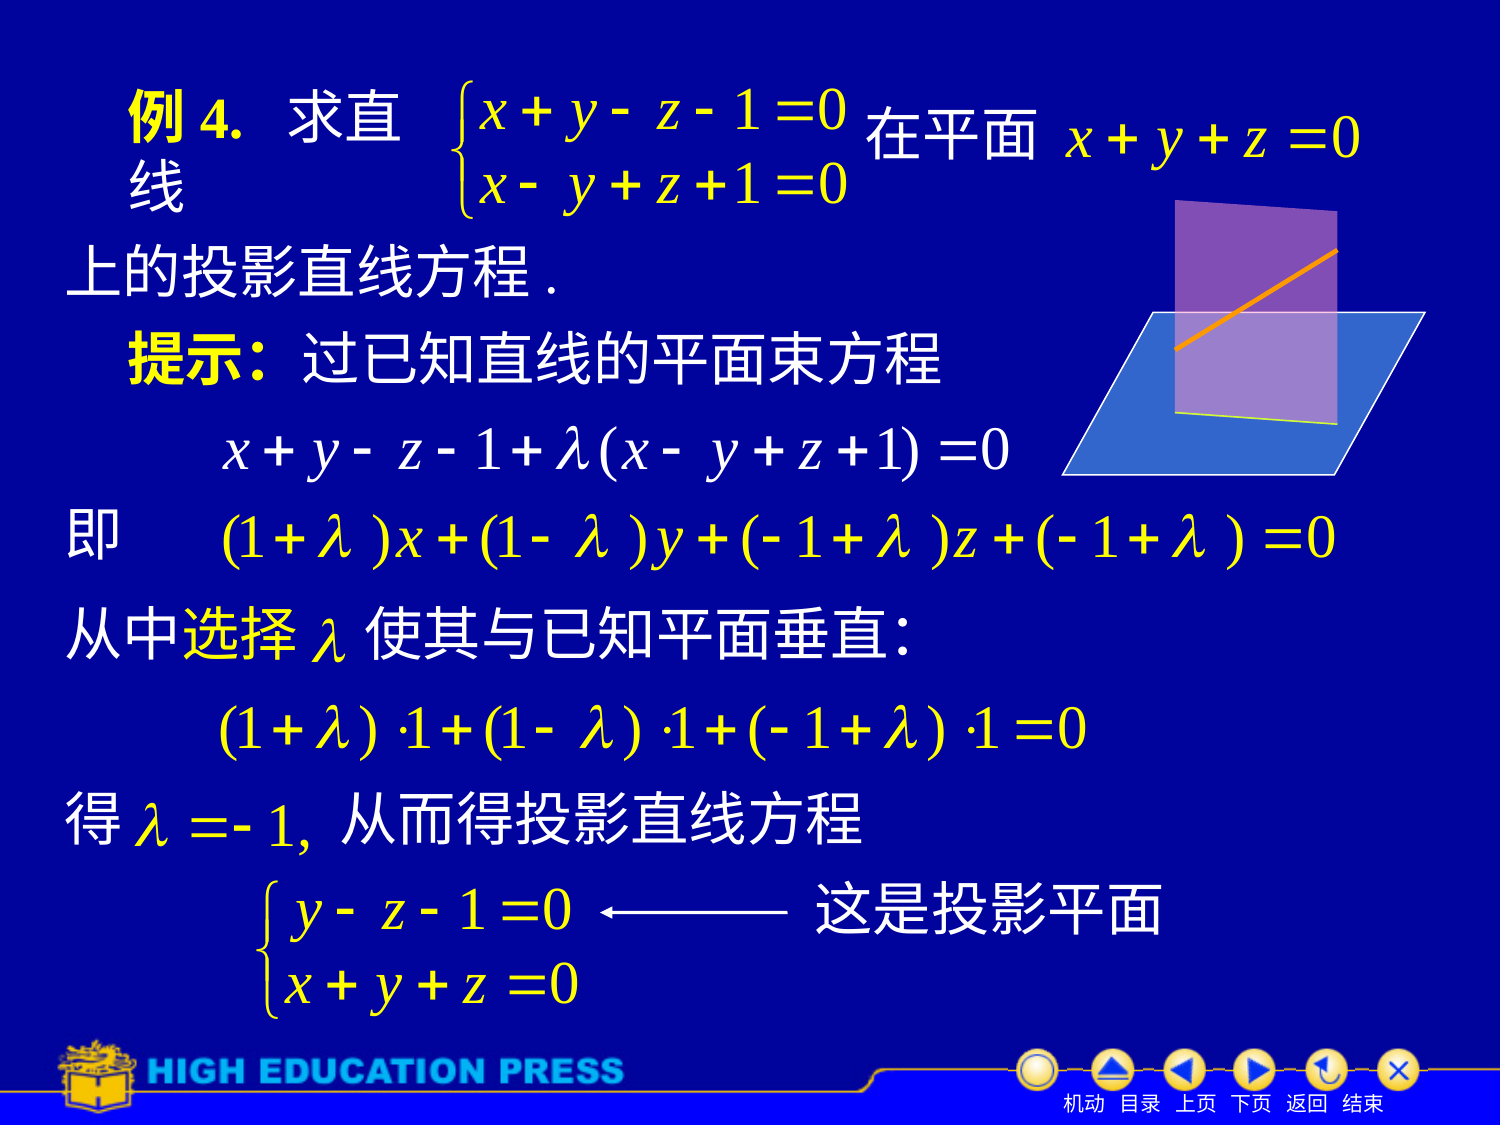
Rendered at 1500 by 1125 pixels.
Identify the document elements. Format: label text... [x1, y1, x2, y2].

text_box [248, 874, 581, 1023]
text_box 从而得投影直线方程 [324, 774, 925, 860]
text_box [443, 74, 850, 223]
text_box 即 [49, 489, 200, 575]
text_box 使其与已知平面垂直： [350, 589, 1000, 675]
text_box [308, 614, 350, 667]
text_box 从中选择 [49, 589, 350, 675]
text_box [1062, 312, 1425, 475]
text_box 得 [49, 774, 200, 860]
text_box 这是投影平面 [800, 864, 1200, 950]
text_box [1174, 199, 1338, 425]
text_box 提示：过已知直线的平面束方程 [112, 314, 1013, 400]
title 例4. 求直线 [112, 99, 443, 200]
text_box 在平面 [850, 89, 1088, 175]
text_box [216, 699, 1088, 767]
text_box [131, 799, 313, 865]
picture [0, 0, 1500, 1125]
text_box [217, 420, 1013, 488]
text_box [600, 906, 788, 919]
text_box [219, 508, 1338, 575]
text_box 机动 目录 上页 下页 返回 结束 [1049, 1082, 1404, 1123]
text_box 上的投影直线方程. [50, 227, 900, 313]
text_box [1060, 110, 1363, 175]
